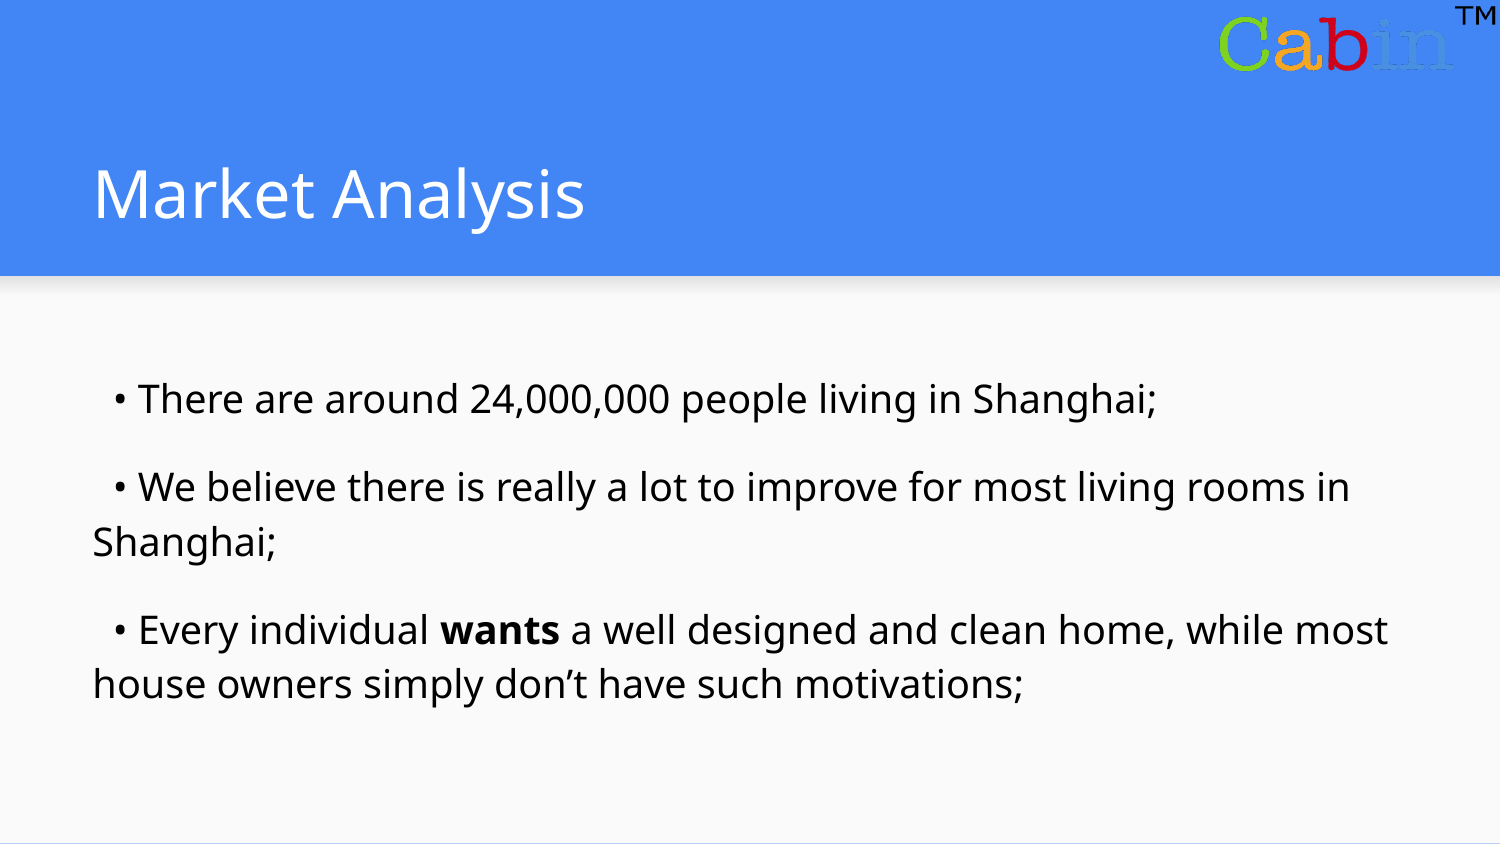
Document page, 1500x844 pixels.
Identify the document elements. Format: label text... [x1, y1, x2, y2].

list • There are around 24,000,000 people living in Shanghai; • We believe there is really a lot to improve for most living rooms in Shanghai; • Every individual wants a well designed and clean home, while most house owners simply don’t have such motivations; [76, 314, 1427, 760]
title Market Analysis [76, 120, 1427, 248]
picture [1216, 0, 1499, 88]
